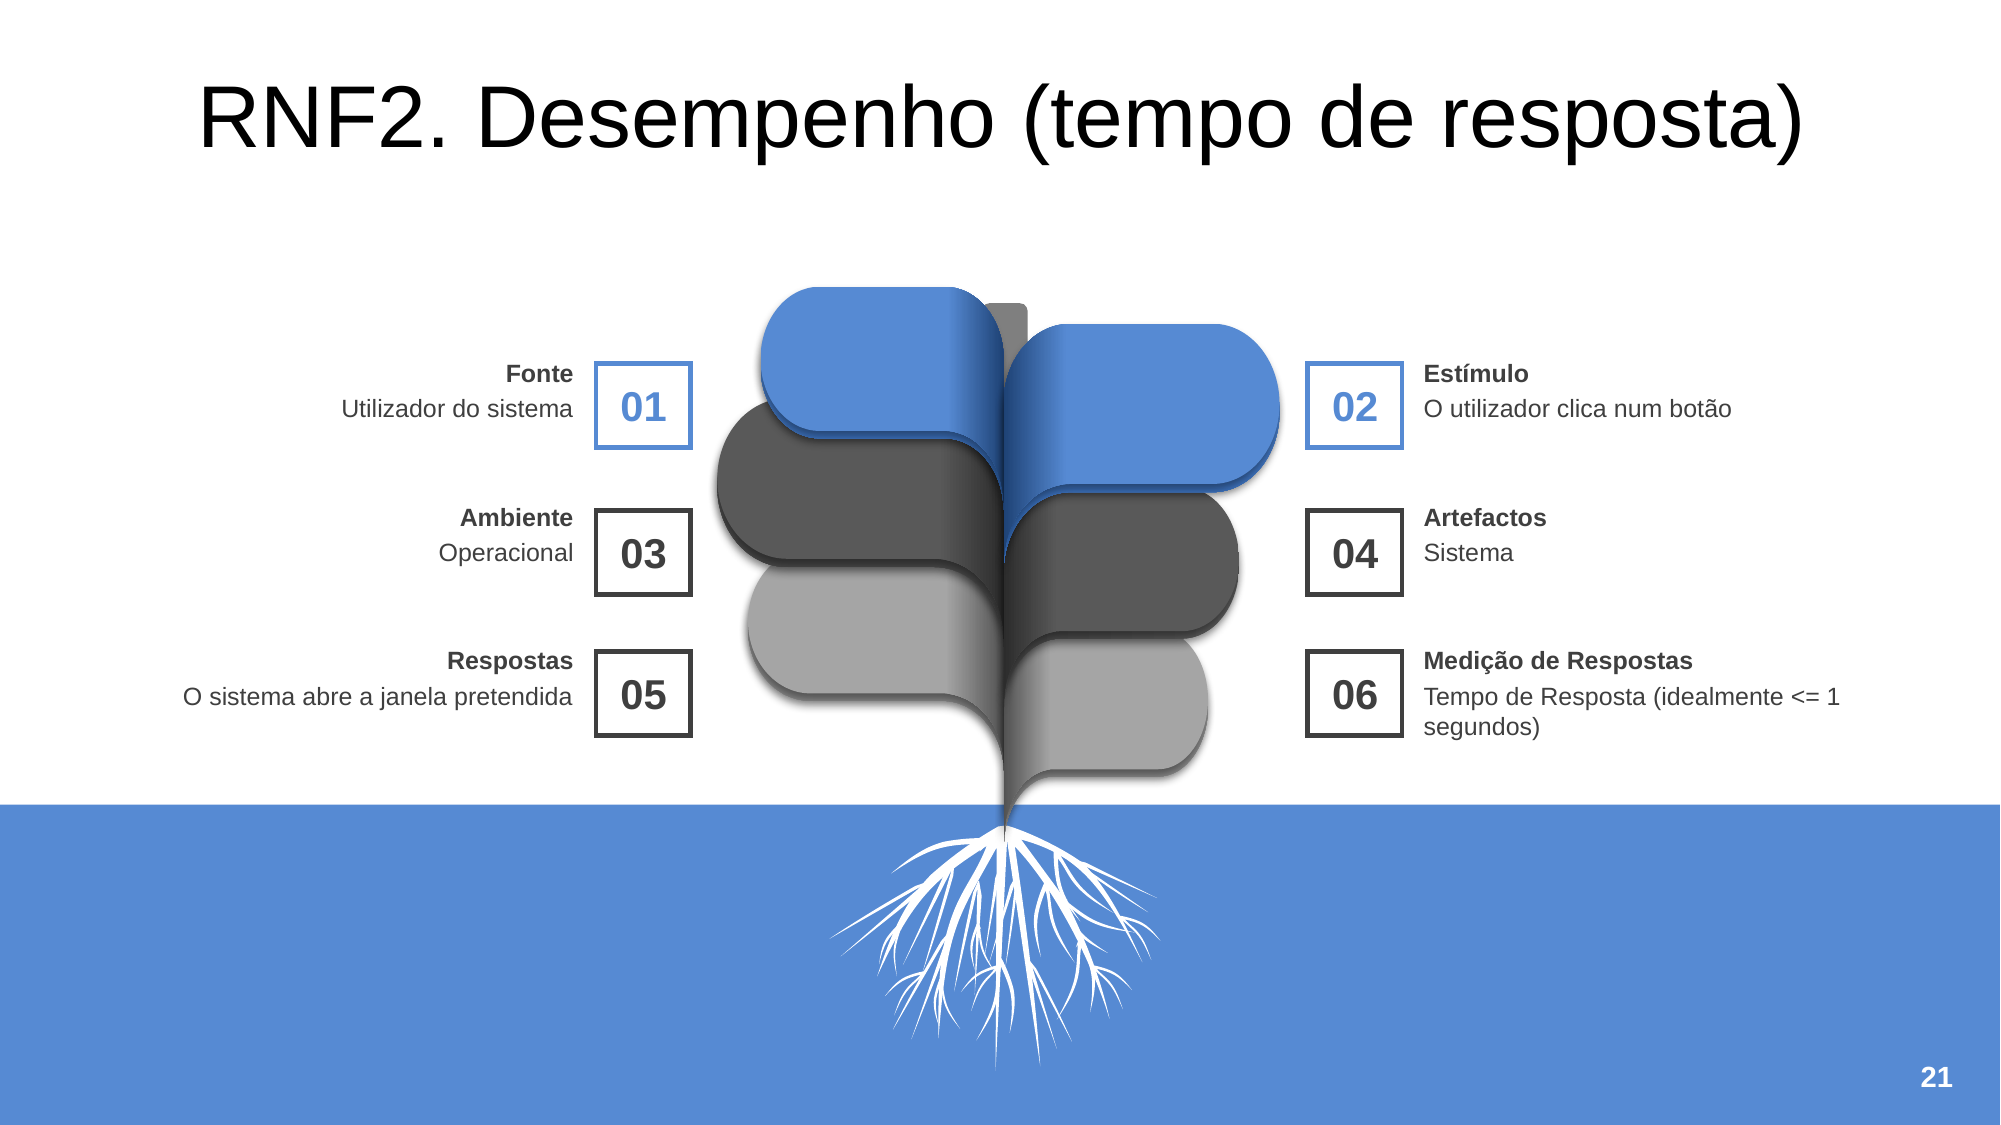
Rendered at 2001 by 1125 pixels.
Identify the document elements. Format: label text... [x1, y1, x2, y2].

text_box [1408, 349, 1882, 432]
text_box 03 [604, 519, 682, 585]
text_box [0, 637, 589, 719]
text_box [115, 349, 589, 432]
text_box 04 [1307, 519, 1394, 585]
text_box [0, 804, 2000, 1125]
text_box [1307, 651, 1403, 736]
list RNF2. Desempenho (tempo de resposta) [53, 55, 1952, 175]
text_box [1408, 493, 1882, 575]
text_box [115, 493, 589, 575]
text_box [1307, 363, 1403, 448]
text_box 05 [604, 660, 682, 726]
text_box [1307, 510, 1403, 595]
text_box 21 [1851, 1050, 2000, 1101]
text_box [1408, 637, 1882, 750]
text_box [595, 510, 691, 595]
text_box 06 [1307, 660, 1394, 726]
text_box 02 [1316, 372, 1394, 438]
text_box [595, 651, 691, 736]
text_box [717, 286, 1280, 1071]
text_box [595, 363, 691, 448]
text_box 01 [604, 372, 682, 438]
